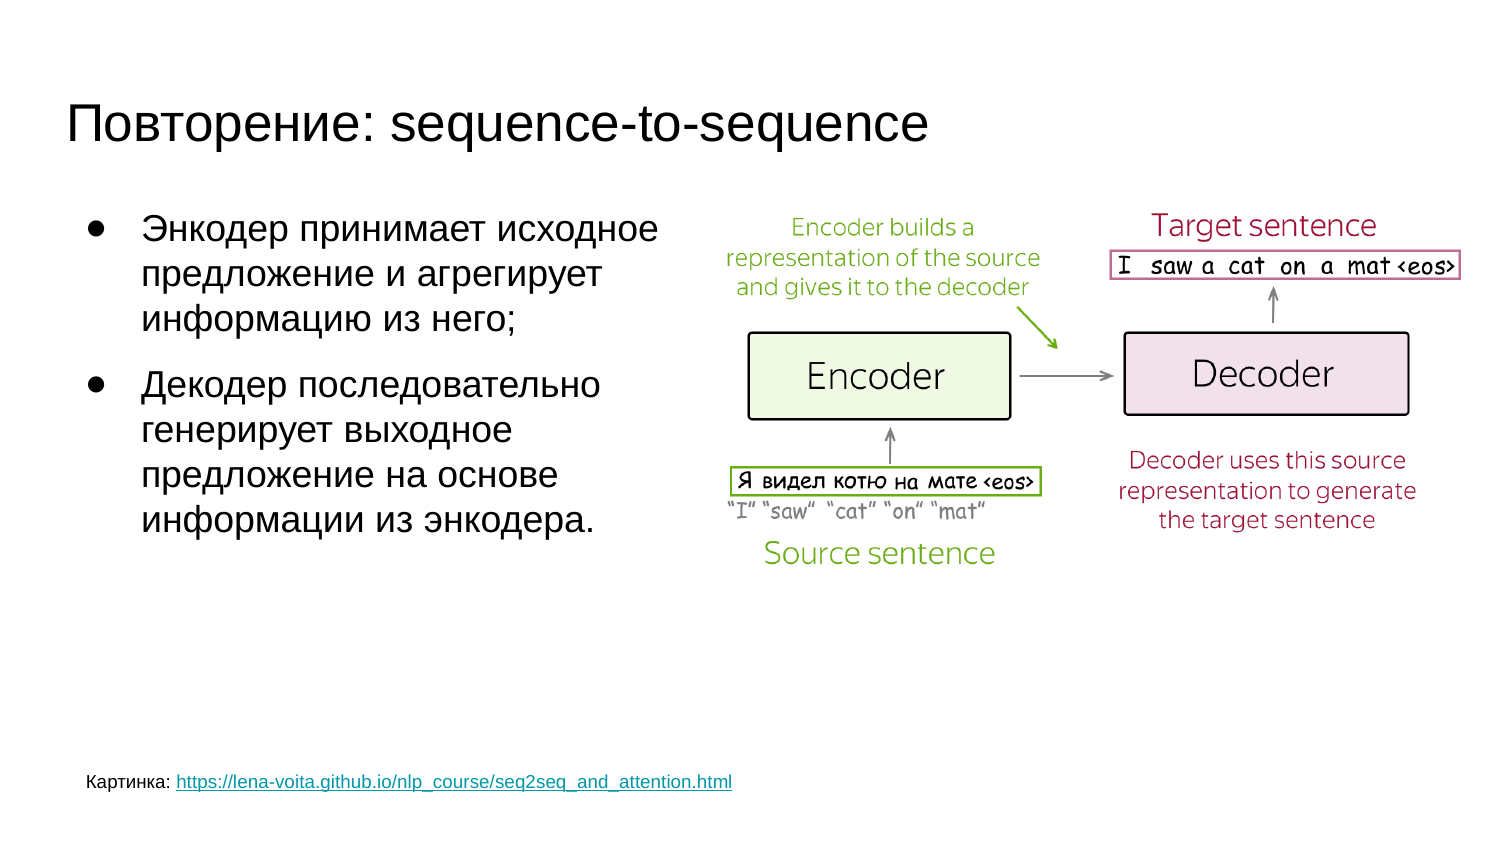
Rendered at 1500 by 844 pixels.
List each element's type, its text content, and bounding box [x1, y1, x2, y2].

picture [722, 210, 1466, 570]
list Энкодер принимает исходное предложение и агрегирует информацию из него; Декодер последовательно генерирует выходное предложение на основе информации из энкодера. [51, 189, 708, 750]
text_box Картинка: https://lena-voita.github.io/nlp_course/seq2seq_and_attention.html [70, 755, 1443, 818]
title Повторение: sequence-to-sequence [51, 72, 1449, 167]
